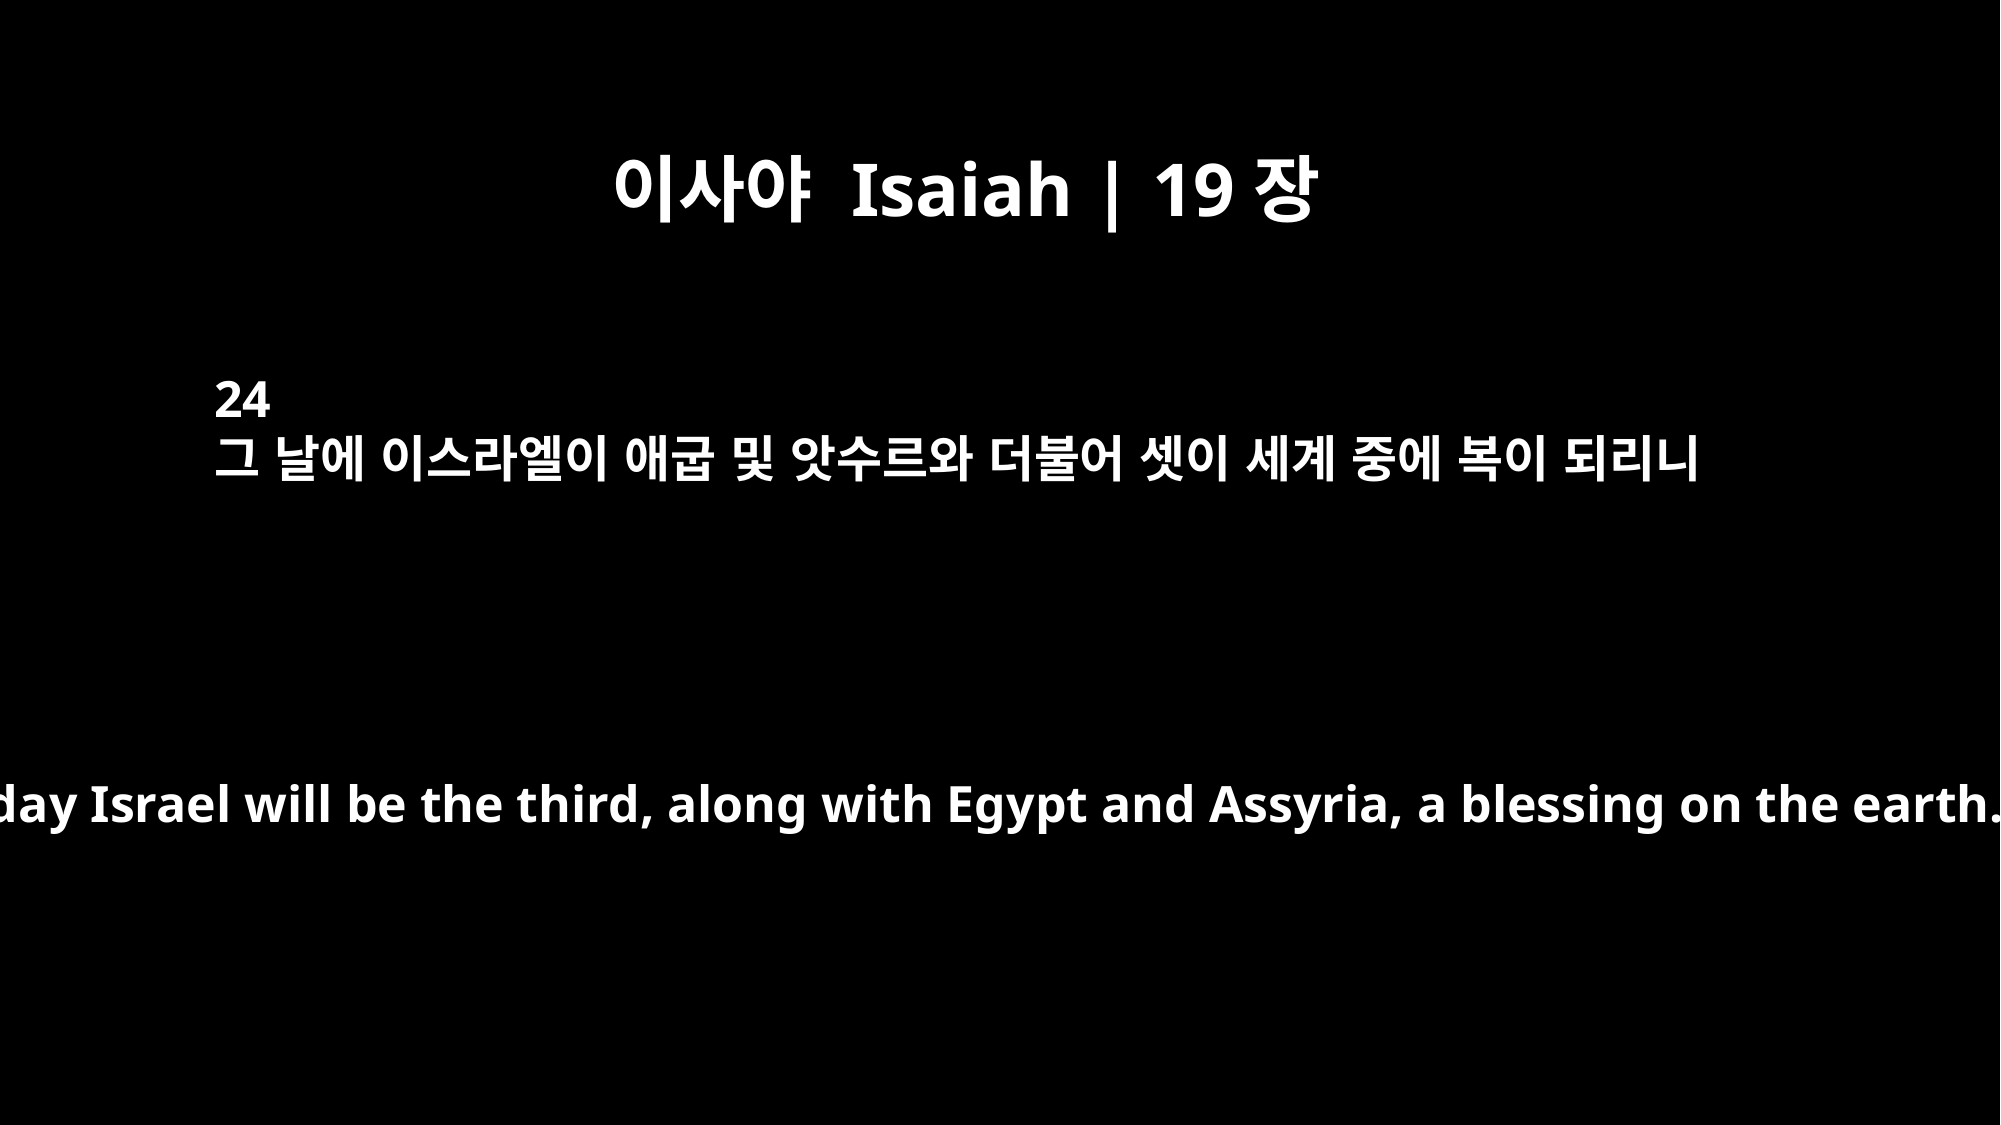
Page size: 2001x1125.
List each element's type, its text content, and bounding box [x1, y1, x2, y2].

text_box 24 그 날에 이스라엘이 애굽 및 앗수르와 더불어 셋이 세계 중에 복이 되리니 [199, 359, 1718, 495]
text_box In that day Israel will be the third, along with Egypt and Assyria, a blessing on the earth. [0, 764, 2000, 840]
text_box 이사야 Isaiah | 19장 [596, 136, 1336, 239]
